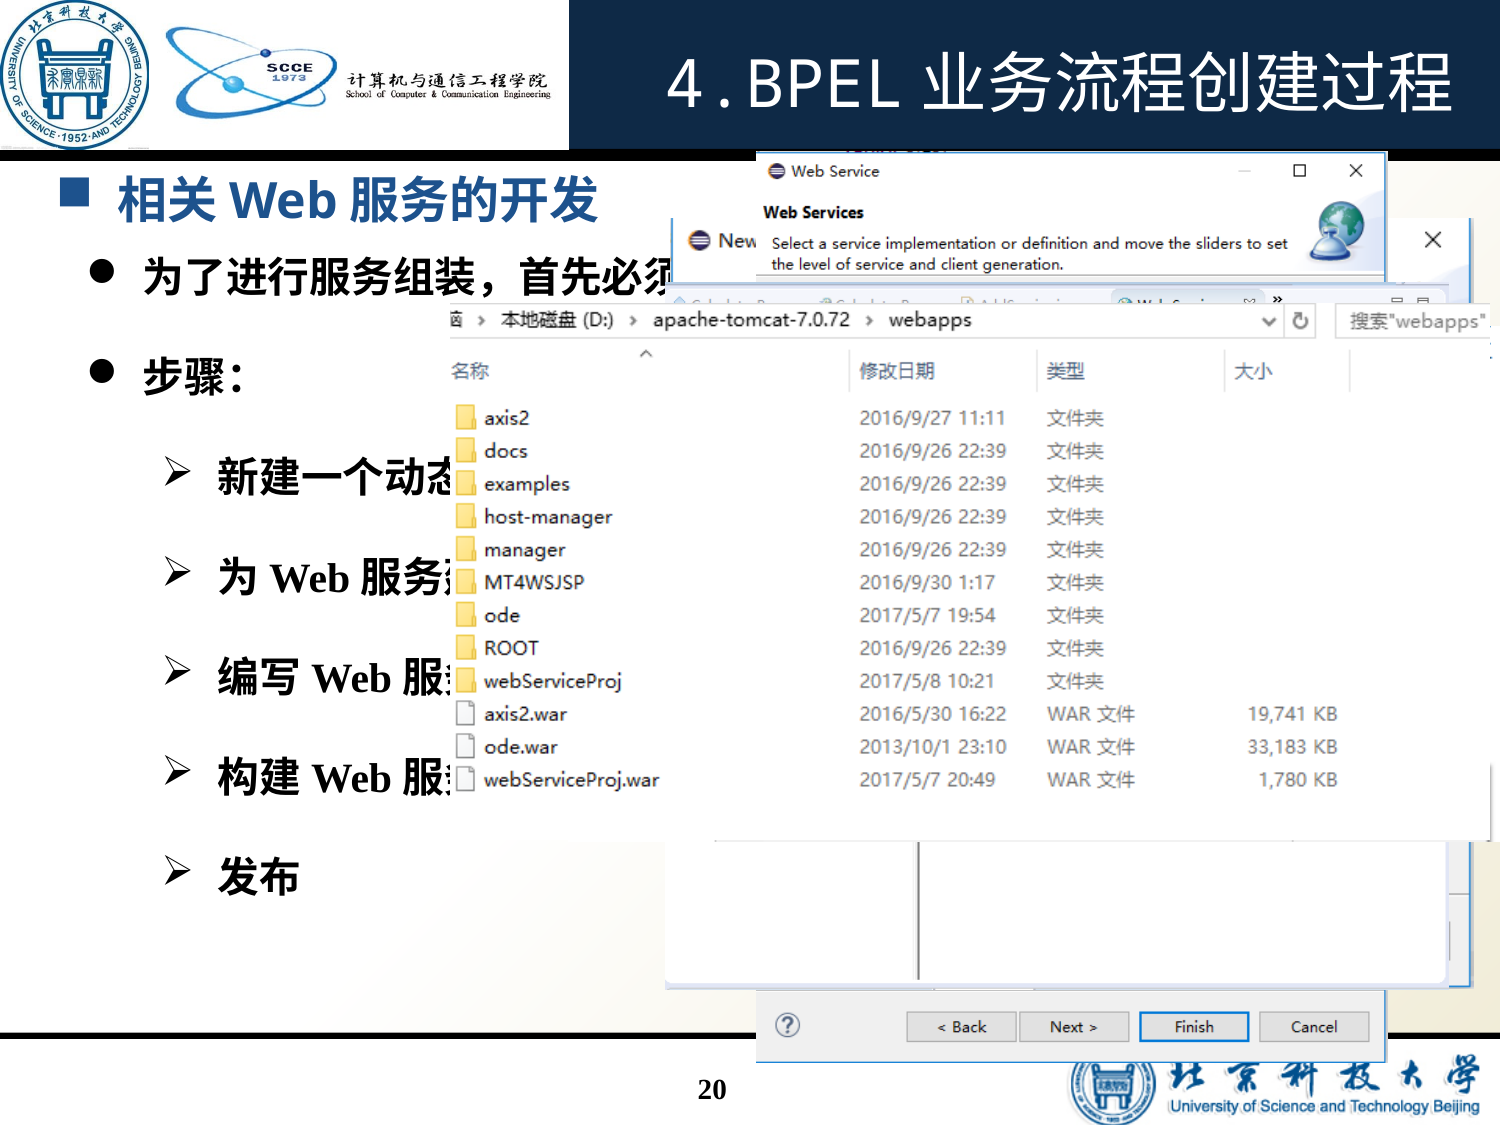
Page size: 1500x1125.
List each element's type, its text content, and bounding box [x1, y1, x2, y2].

text_box 相关Web服务的开发 [41, 160, 750, 236]
text_box [10, 0, 61, 28]
picture [449, 151, 1500, 1125]
text_box 为了进行服务组装，首先必须有服务。 步骤： 新建一个动态Web工程 为Web服务建立包 编写Web服务代码 构建Web服务 发布 [71, 243, 664, 909]
title 4.BPEL业务流程创建过程 [573, 24, 1470, 138]
picture [0, 0, 569, 150]
slide_number 20 [537, 1062, 888, 1111]
